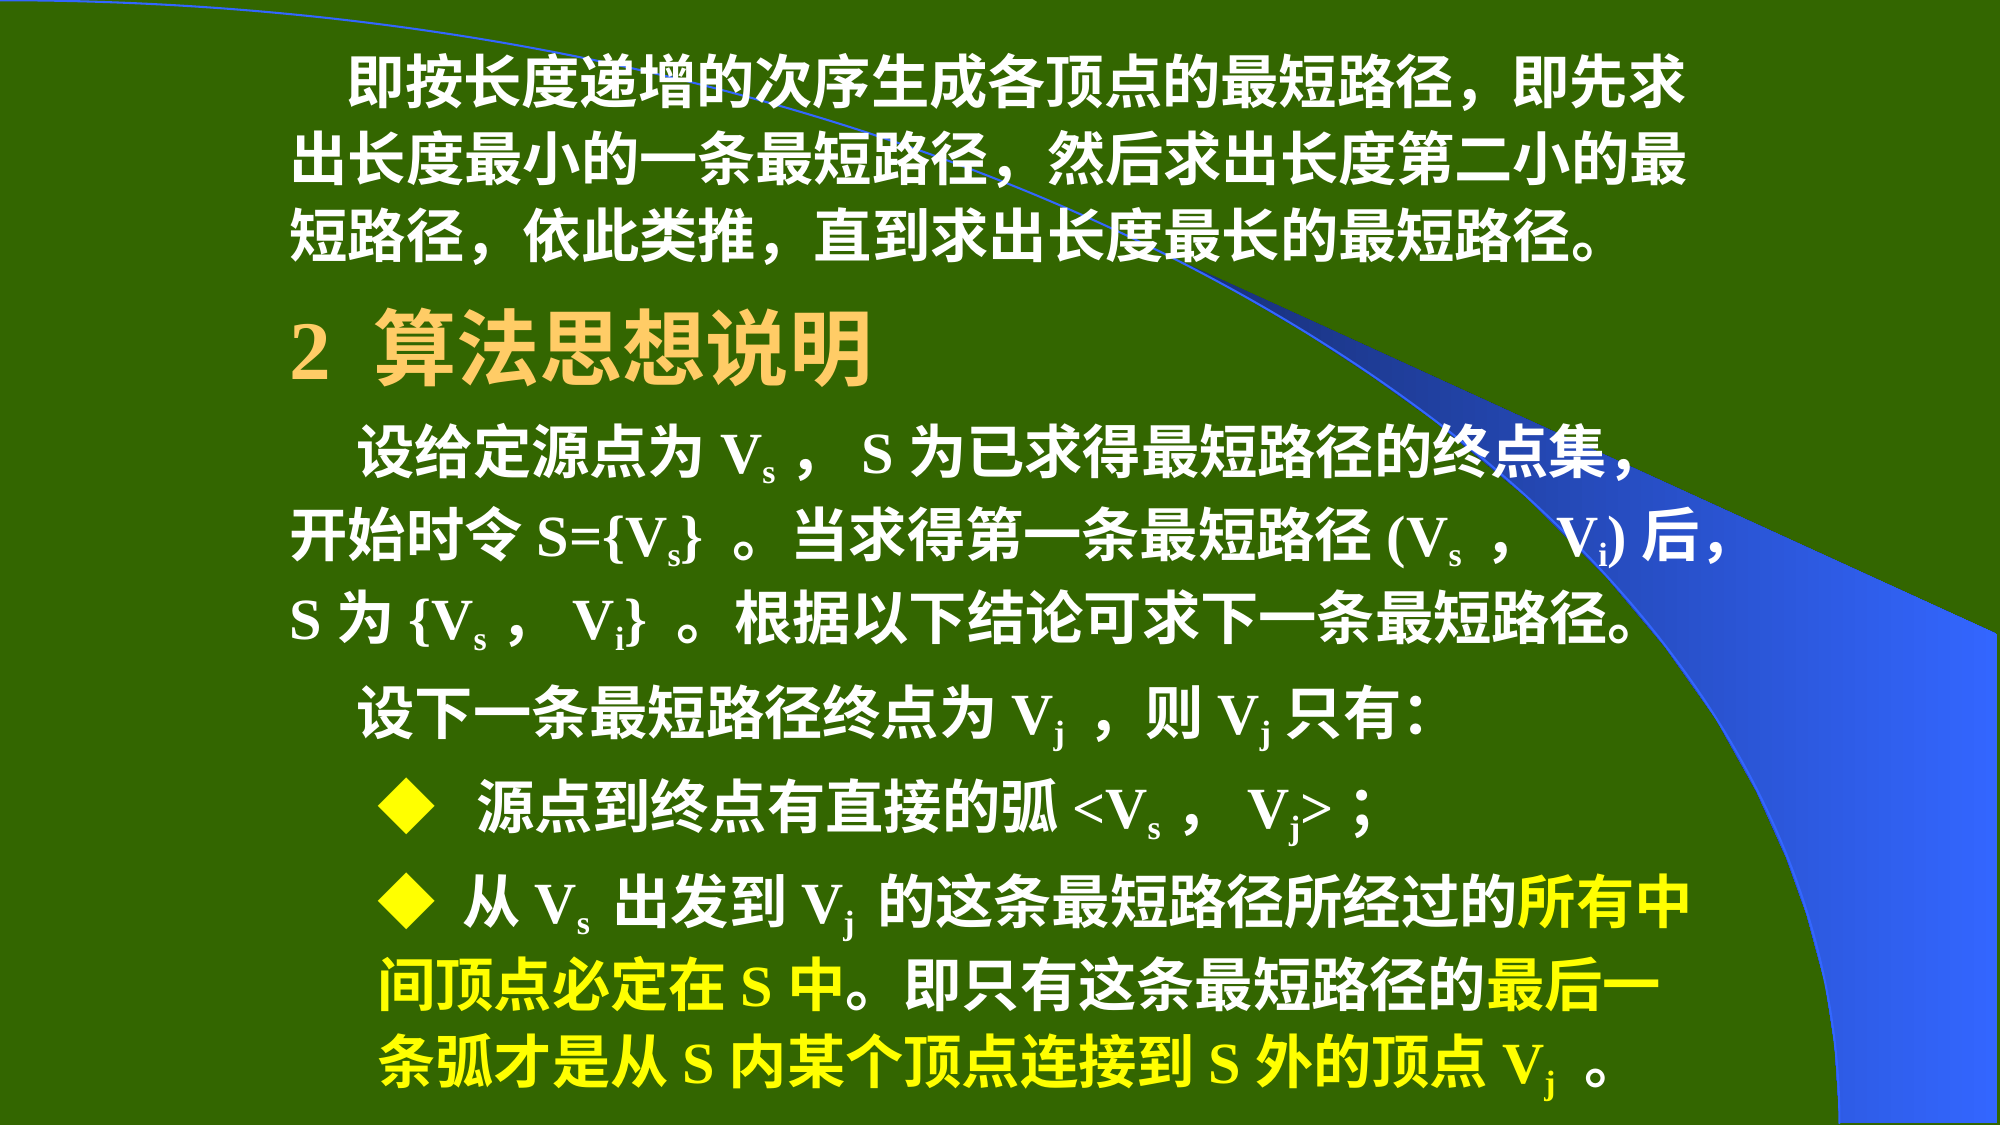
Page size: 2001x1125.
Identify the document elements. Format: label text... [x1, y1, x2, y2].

list 即按长度递增的次序生成各顶点的最短路径，即先求出长度最小的一条最短路径，然后求出长度第二小的最短路径，依此类推，直到求出长度最长的最短路径。 2 算法思想说明 设给定源点为Vs，S为已求得最短路径的终点集，开始时令S={Vs} 。当求得第一条最短路径(Vs ，Vi)后，S为{Vs，Vi} 。根据以下结论可求下一条最短路径。 设下一条最短路径终点为Vj ，则Vj只有： ◆ 源点到终点有直接的弧<Vs，Vj>； ◆ 从Vs 出发到Vj 的这条最短路径所经过的所有中间顶点必定在S中。即只有这条最短路径的最后一条弧才是从S内某个顶点连接到S外的顶点Vj 。 [274, 30, 1721, 1083]
